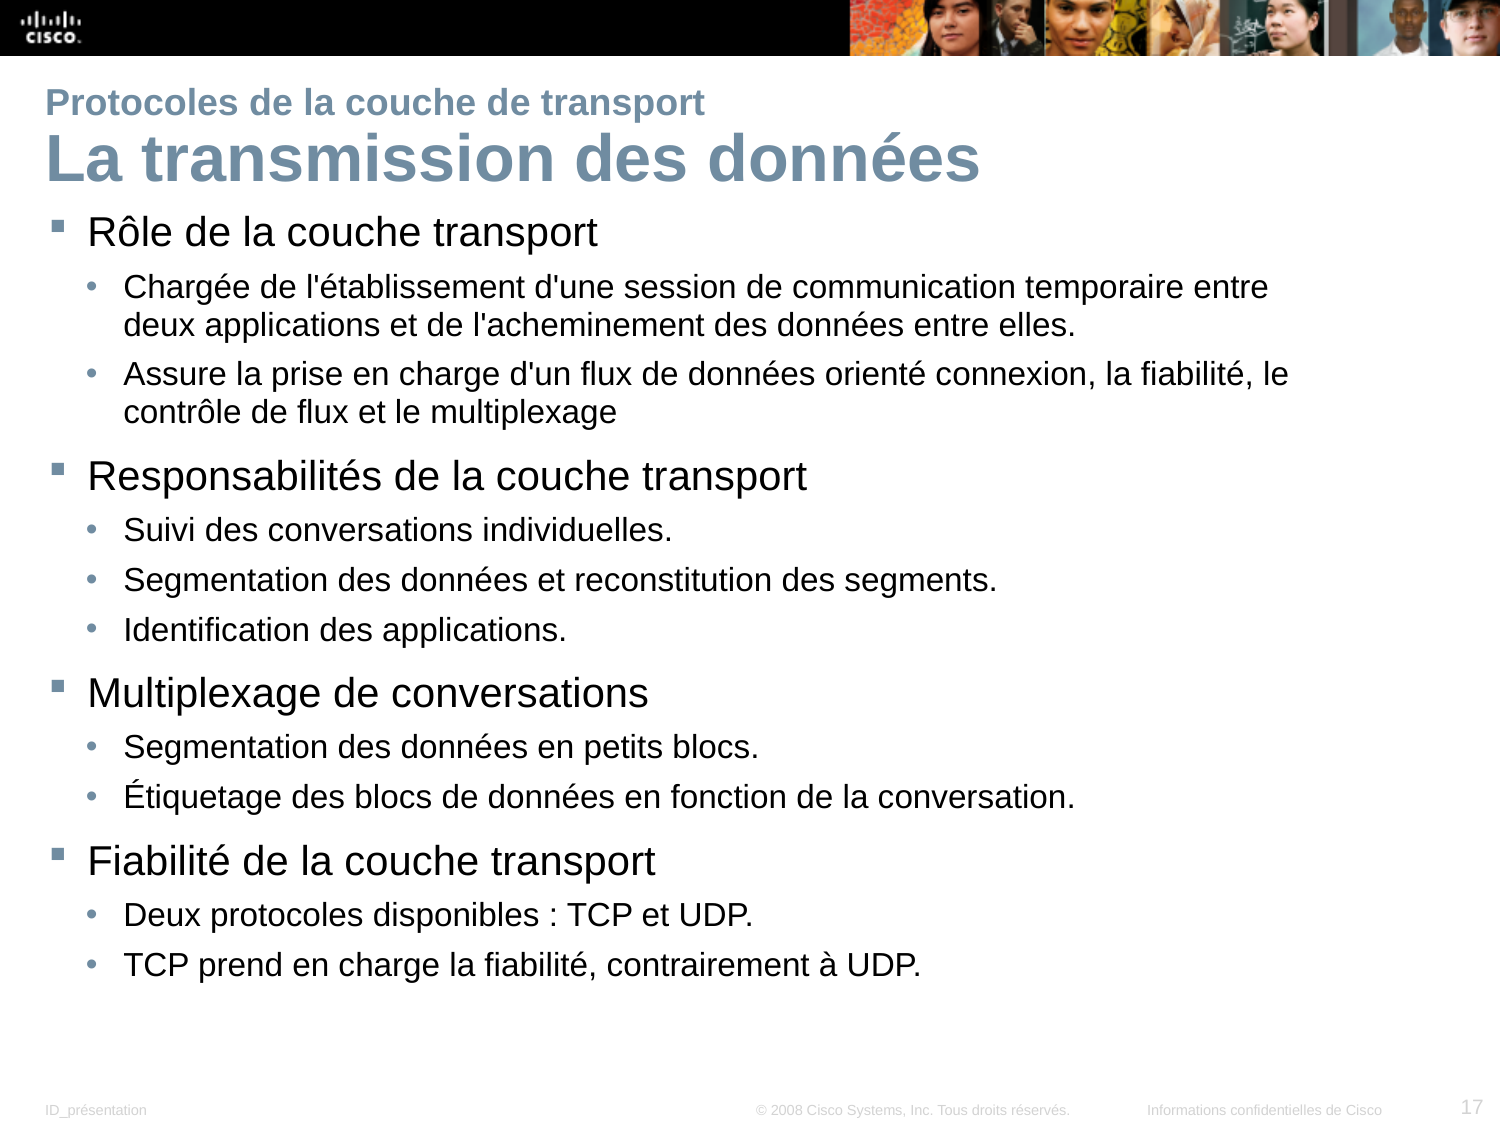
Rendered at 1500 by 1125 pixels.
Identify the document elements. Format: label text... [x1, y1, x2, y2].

picture [0, 0, 1500, 56]
title Protocoles de la couche de transport La transmission des données [31, 64, 1471, 203]
list Rôle de la couche transport Chargée de l'établissement d'une session de communication temporaire entre deux applications et de l'acheminement des données entre elles. Assure la prise en charge d'un flux de données orienté connexion, la fiabilité, le contrôle de flux et le multiplexage Responsabilités de la couche transport Suivi des conversations individuelles. Segmentation des données et reconstitution des segments. Identification des applications. Multiplexage de conversations Segmentation des données en petits blocs. Étiquetage des blocs de données en fonction de la conversation. Fiabilité de la couche transport Deux protocoles disponibles : TCP et UDP. TCP prend en charge la fiabilité, contrairement à UDP. [34, 202, 1343, 1038]
